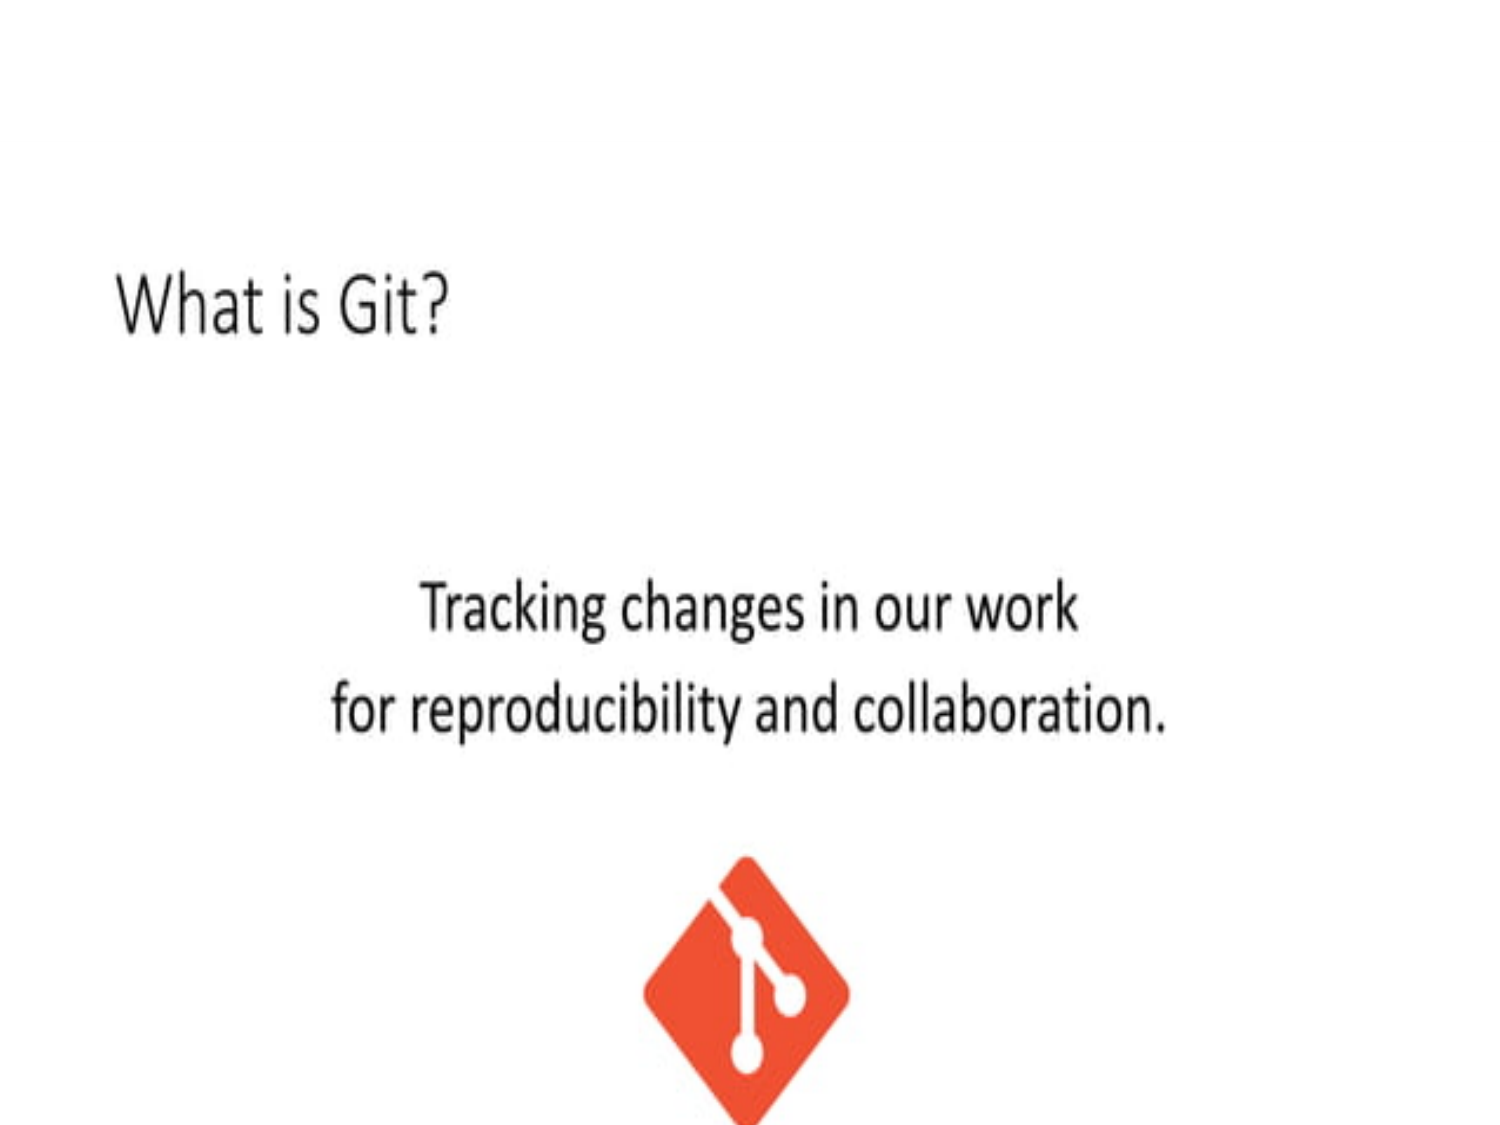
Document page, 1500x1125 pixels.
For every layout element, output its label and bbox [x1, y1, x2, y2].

picture [0, 139, 1500, 1125]
